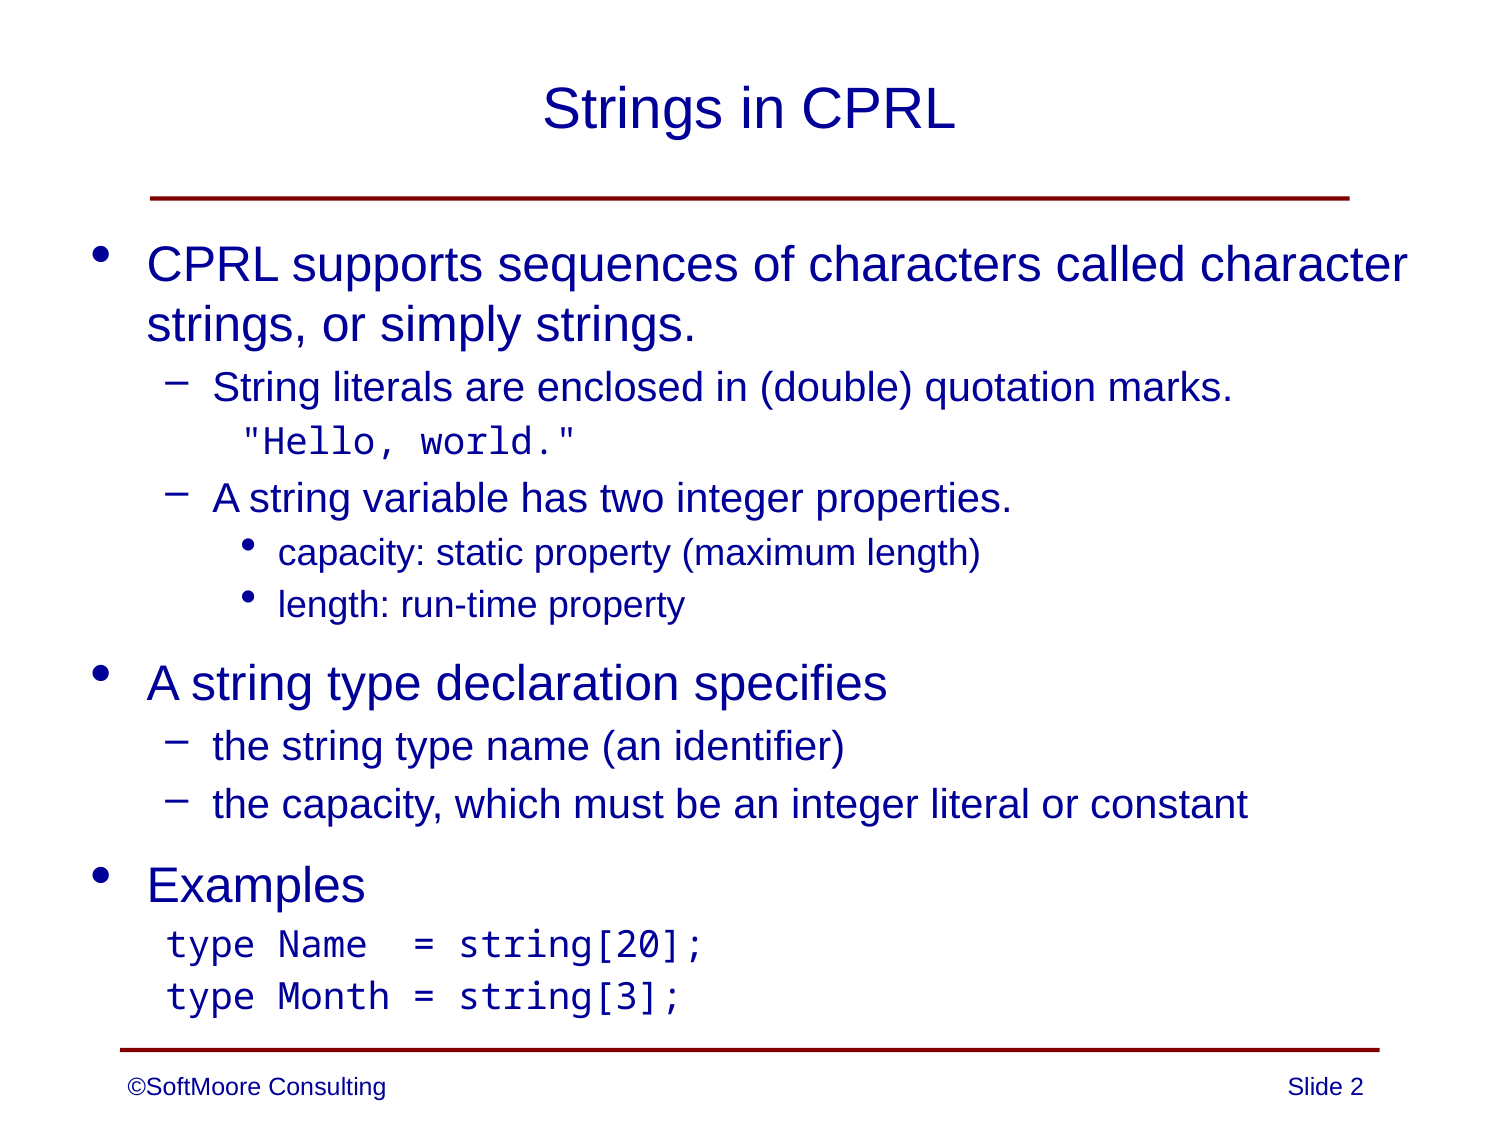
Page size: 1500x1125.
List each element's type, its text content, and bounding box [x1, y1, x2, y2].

title Strings in CPRL [149, 22, 1350, 188]
footer ©SoftMoore Consulting [111, 1061, 563, 1109]
slide_number Slide 2 [1078, 1061, 1380, 1109]
list CPRL supports sequences of characters called character strings, or simply strings. String literals are enclosed in (double) quotation marks. "Hello, world." A string variable has two integer properties. capacity: static property (maximum length) length: run-time property A string type declaration specifies the string type name (an identifier) the capacity, which must be an integer literal or constant Examples type Name = string[20]; type Month = string[3]; [74, 223, 1425, 1034]
